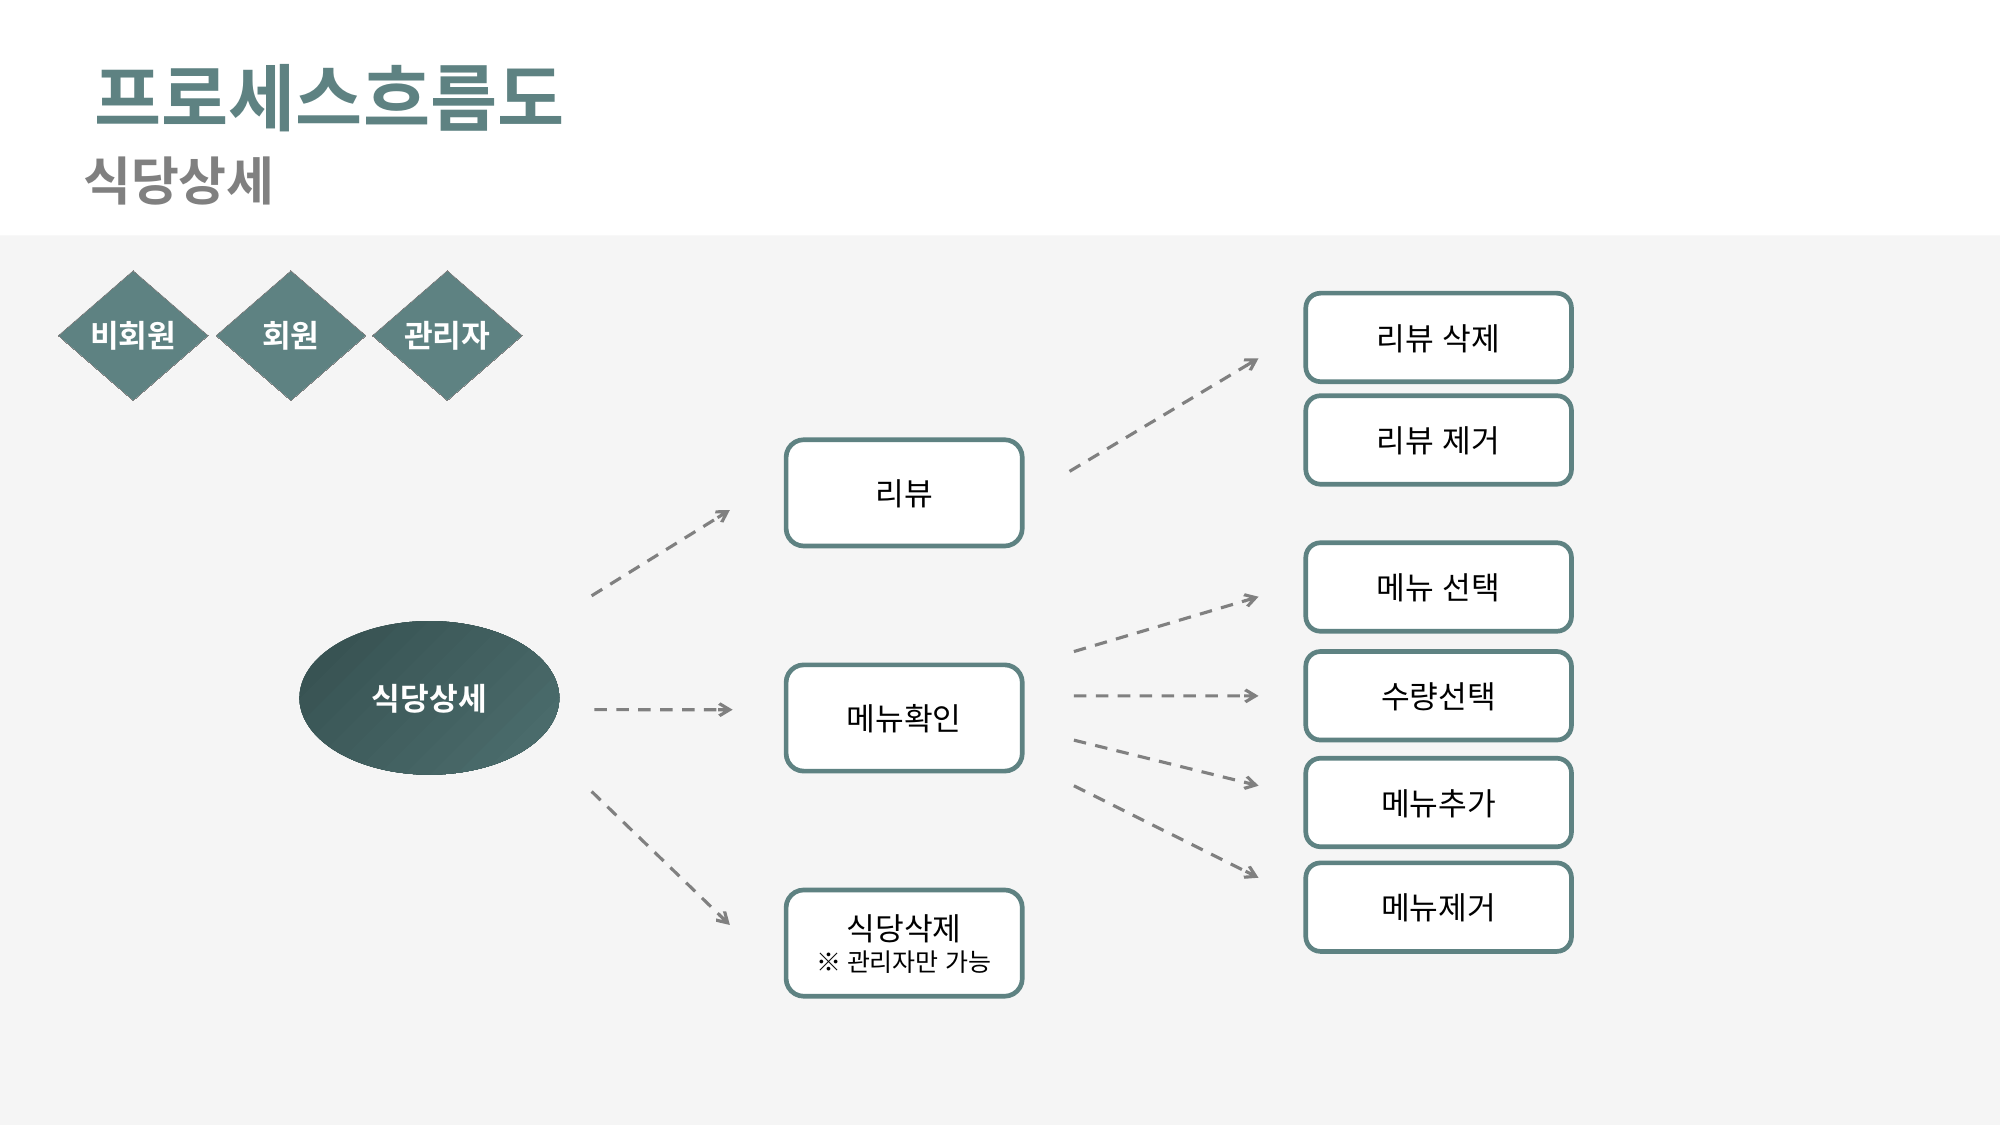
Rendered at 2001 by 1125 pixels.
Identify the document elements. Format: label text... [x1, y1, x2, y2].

text_box [1242, 593, 1259, 608]
text_box 비회원 [58, 270, 209, 401]
text_box [716, 702, 733, 717]
text_box 메뉴제거 [1305, 862, 1572, 952]
text_box 리뷰 삭제 [1305, 293, 1572, 382]
text_box 메뉴추가 [1305, 758, 1572, 847]
text_box [713, 510, 730, 524]
text_box 프로세스흐름도 [79, 45, 580, 148]
text_box 식당삭제 ※관리자만 가능 [786, 889, 1023, 997]
text_box 리뷰 제거 [1305, 395, 1572, 485]
text_box 회원 [216, 270, 366, 401]
text_box 식당상세 [299, 621, 560, 775]
text_box [714, 909, 730, 925]
text_box 식당상세 [68, 141, 290, 219]
text_box [1241, 358, 1259, 372]
text_box 메뉴 선택 [1305, 542, 1572, 632]
text_box 관리자 [372, 270, 523, 401]
text_box 리뷰 [786, 439, 1023, 547]
text_box 메뉴확인 [786, 664, 1023, 772]
text_box [1242, 864, 1259, 878]
text_box 수량선택 [1305, 651, 1572, 741]
text_box [1241, 688, 1259, 704]
text_box [0, 234, 2000, 1125]
text_box [1242, 775, 1259, 790]
